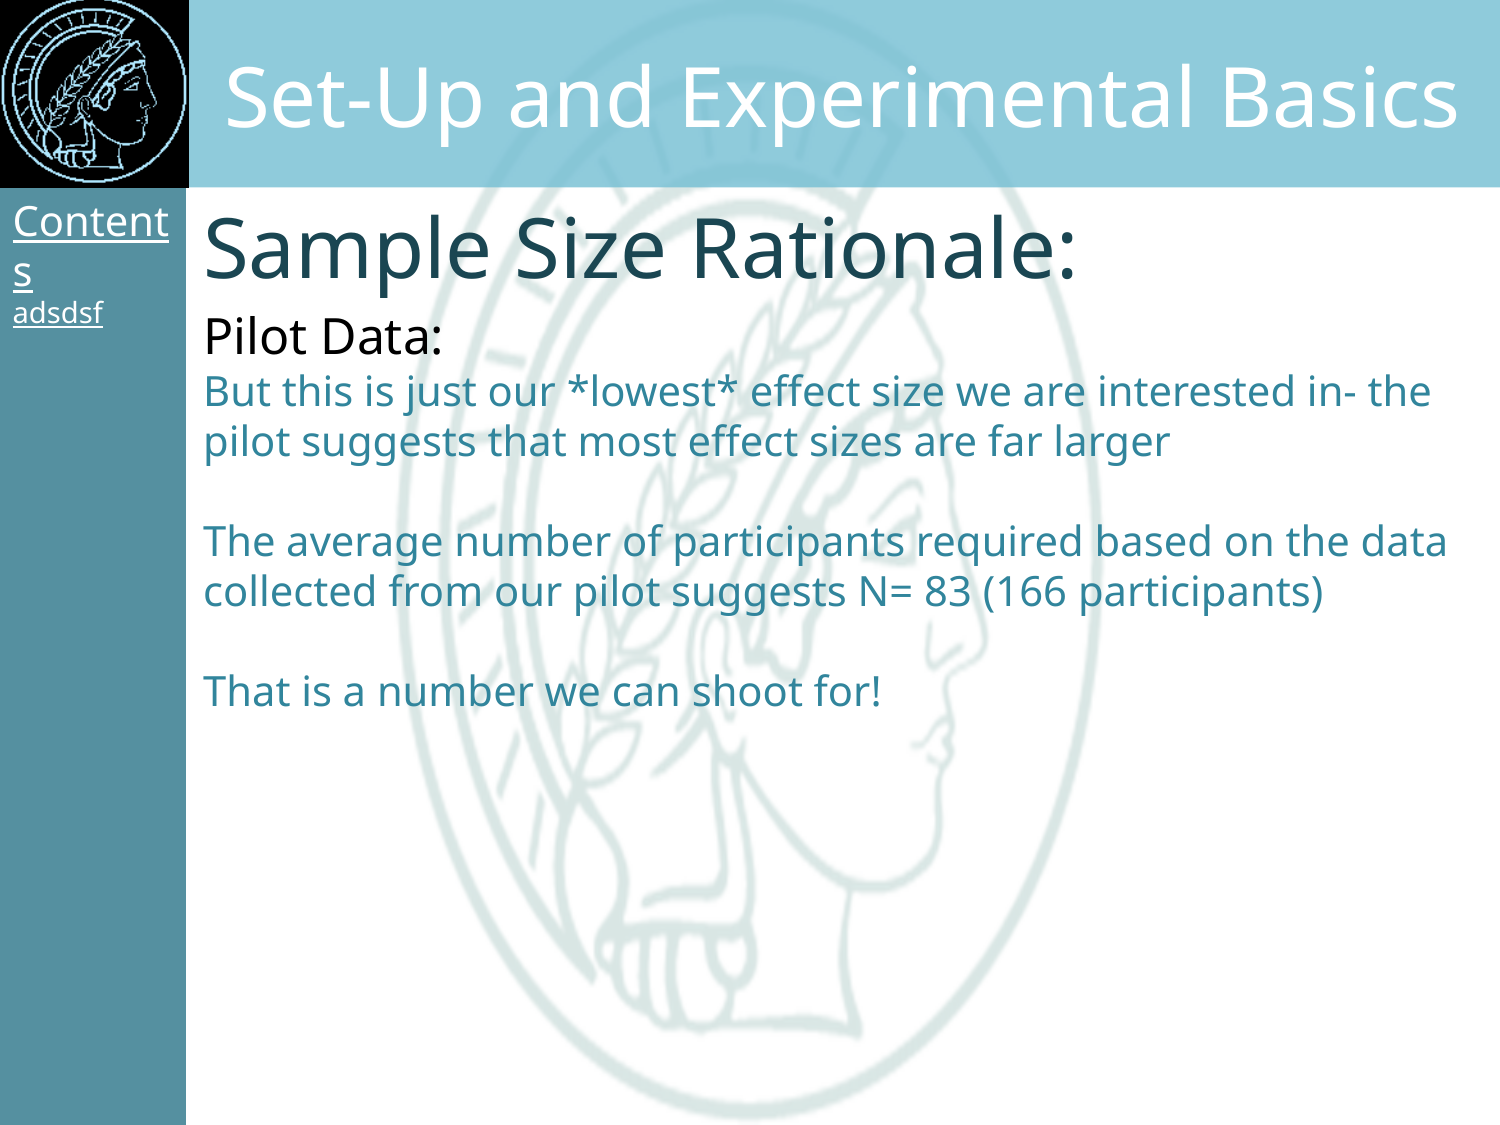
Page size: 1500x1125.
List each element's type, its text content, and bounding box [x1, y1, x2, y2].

text_box Sample Size Rationale: [188, 187, 1500, 297]
text_box Contents adsdsf [0, 196, 186, 338]
text_box [0, 195, 188, 1125]
picture [0, 0, 189, 188]
text_box Set-Up and Experimental Basics [192, 0, 1500, 187]
text_box Pilot Data: But this is just our *lowest* effect size we are interested in- the pilot suggests that most effect sizes are far larger The average number of participants required based on the data collected from our pilot suggests N= 83 (166 participants) That is a number we can shoot for! [188, 297, 1500, 723]
